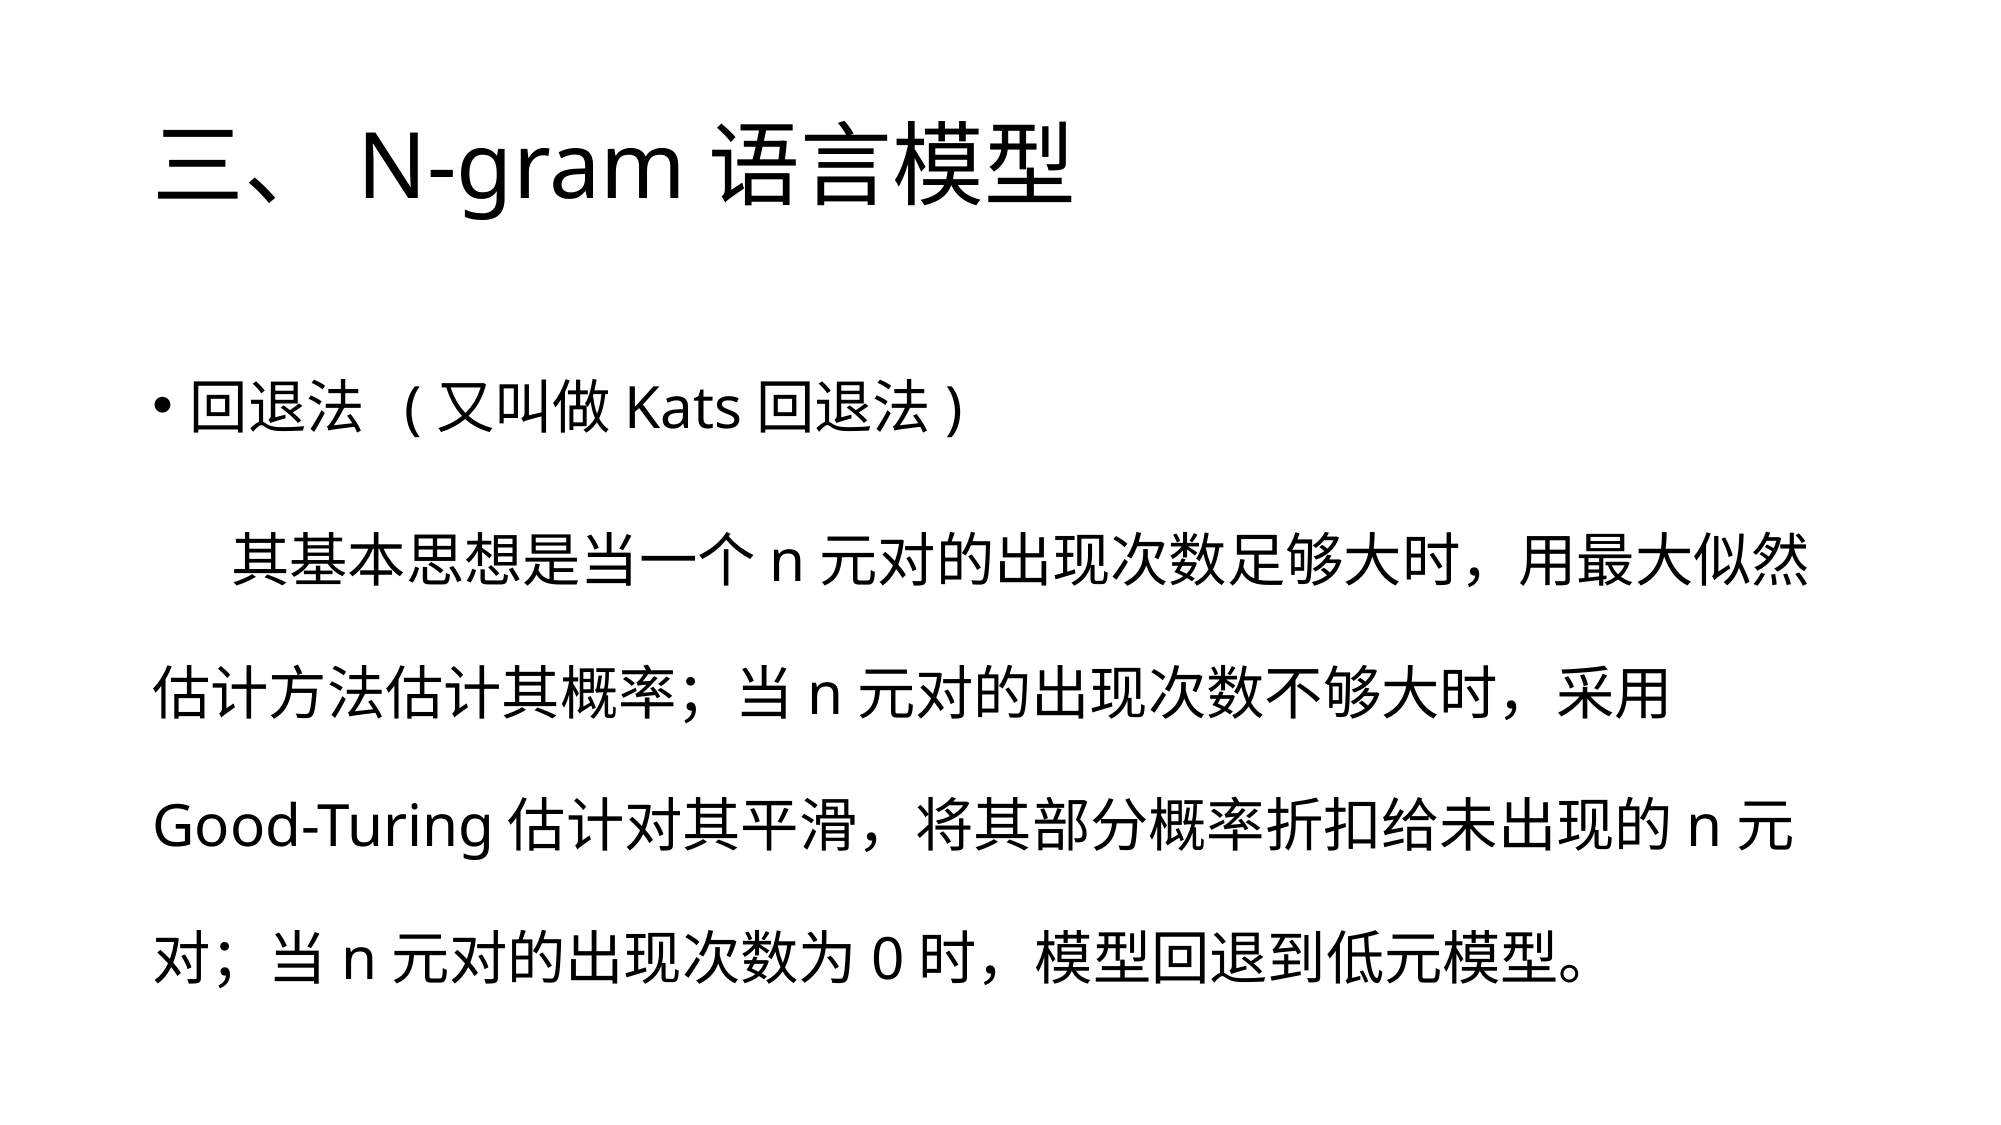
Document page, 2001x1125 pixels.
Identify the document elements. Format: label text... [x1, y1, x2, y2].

title 三、N-gram语言模型 [137, 59, 1863, 278]
list 回退法 (又叫做Kats回退法) 其基本思想是当一个n元对的出现次数足够大时，用最大似然估计方法估计其概率；当n元对的出现次数不够大时，采用Good-Turing估计对其平滑，将其部分概率折扣给未出现的n元对；当n元对的出现次数为0时，模型回退到低元模型。 [137, 299, 1863, 1014]
